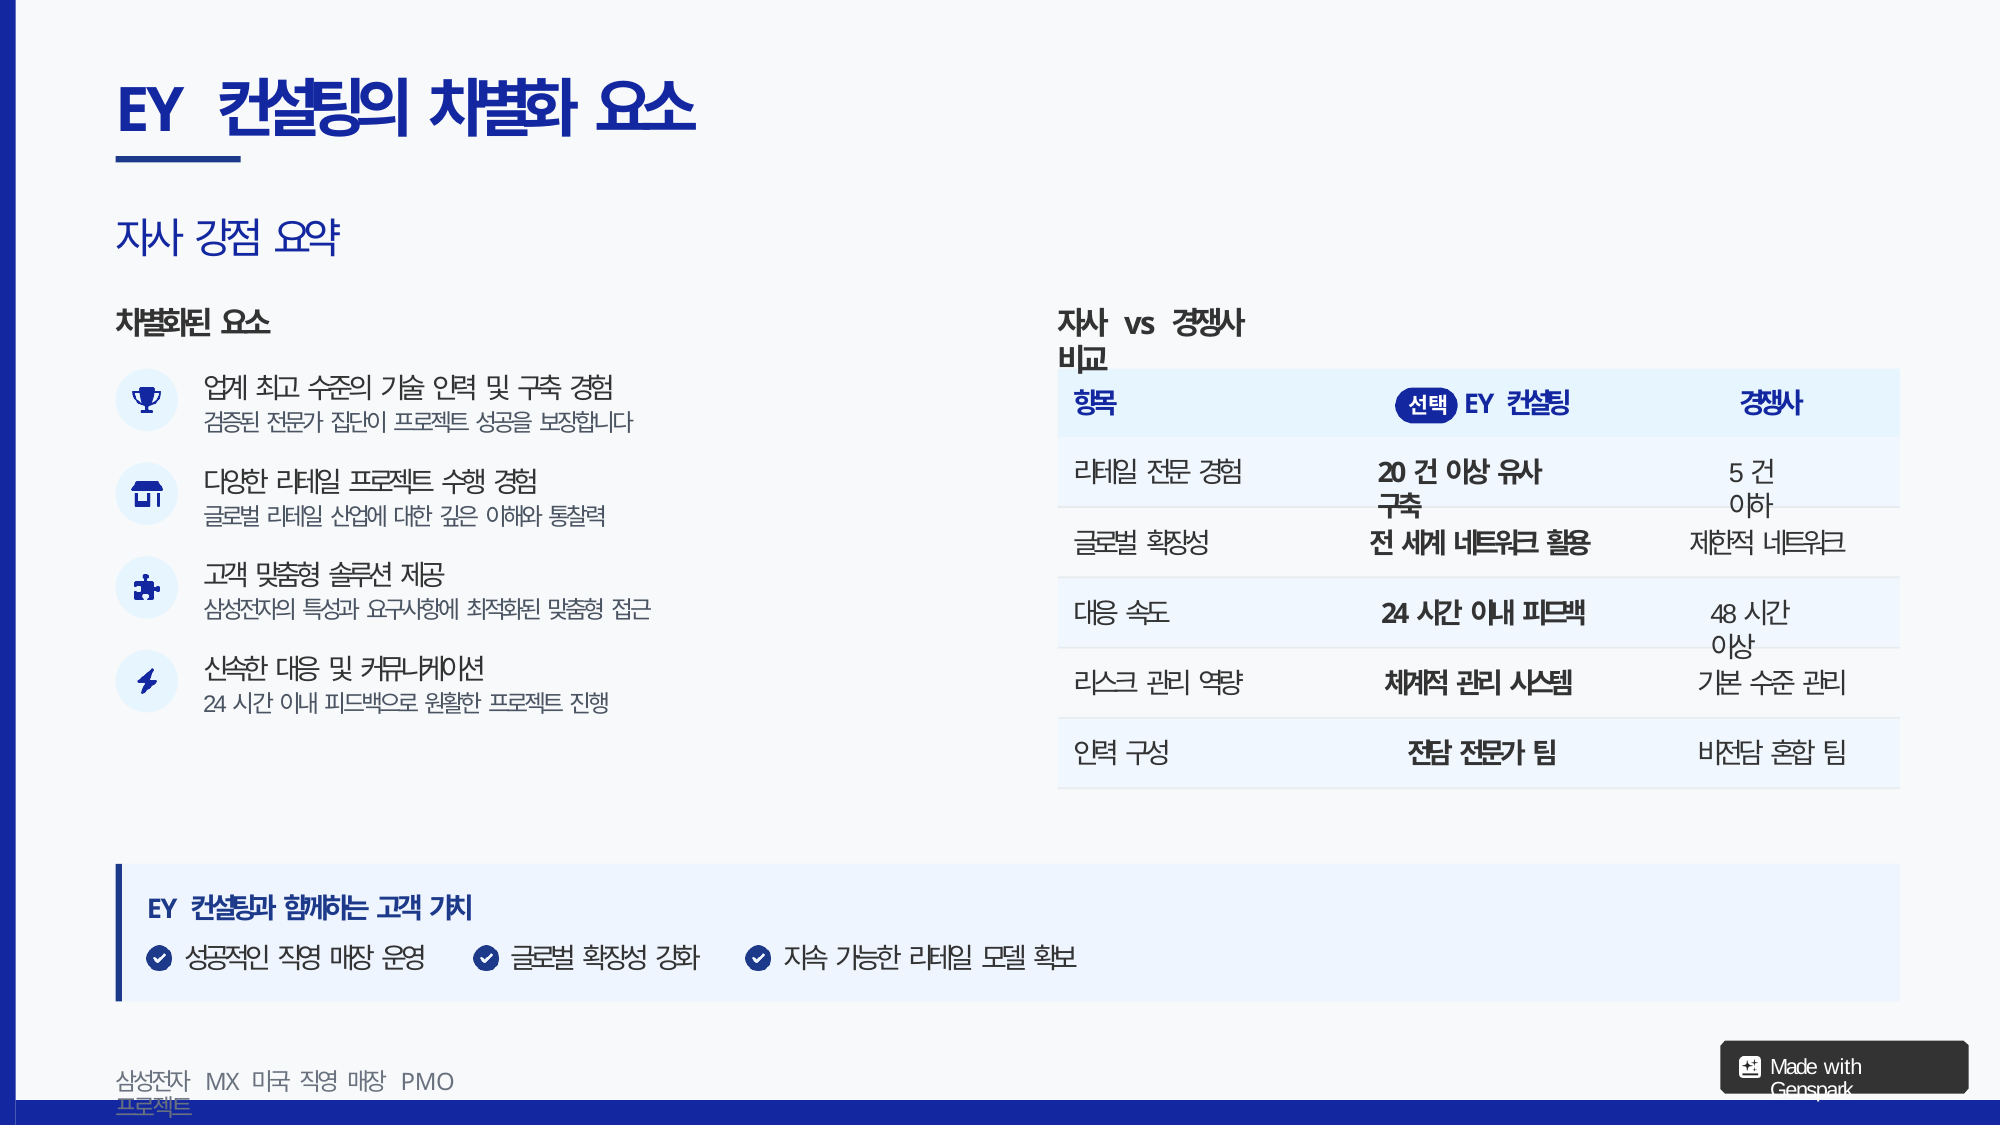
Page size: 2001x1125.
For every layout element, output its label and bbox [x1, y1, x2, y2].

text_box [15, 945, 2000, 1125]
text_box [0, 0, 2000, 1125]
text_box [115, 863, 1901, 942]
text_box [115, 368, 1901, 790]
